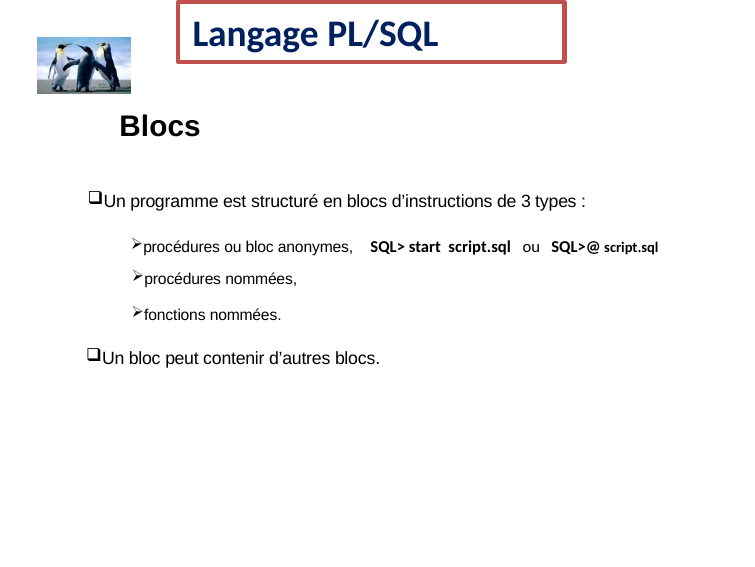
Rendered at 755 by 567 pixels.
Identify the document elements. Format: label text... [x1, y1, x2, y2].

text_box Blocs [119, 107, 202, 177]
text_box Langage PL/SQL [176, 0, 567, 64]
text_box procédures nommées, [131, 268, 298, 307]
text_box procédures ou bloc anonymes, SQL> start script.sql ou SQL>@ script.sql [130, 236, 720, 275]
text_box Un bloc peut contenir d’autres blocs. [86, 346, 381, 390]
text_box Un programme est structuré en blocs d’instructions de 3 types : [87, 189, 587, 233]
picture [36, 36, 132, 94]
text_box fonctions nommées. [131, 304, 282, 343]
